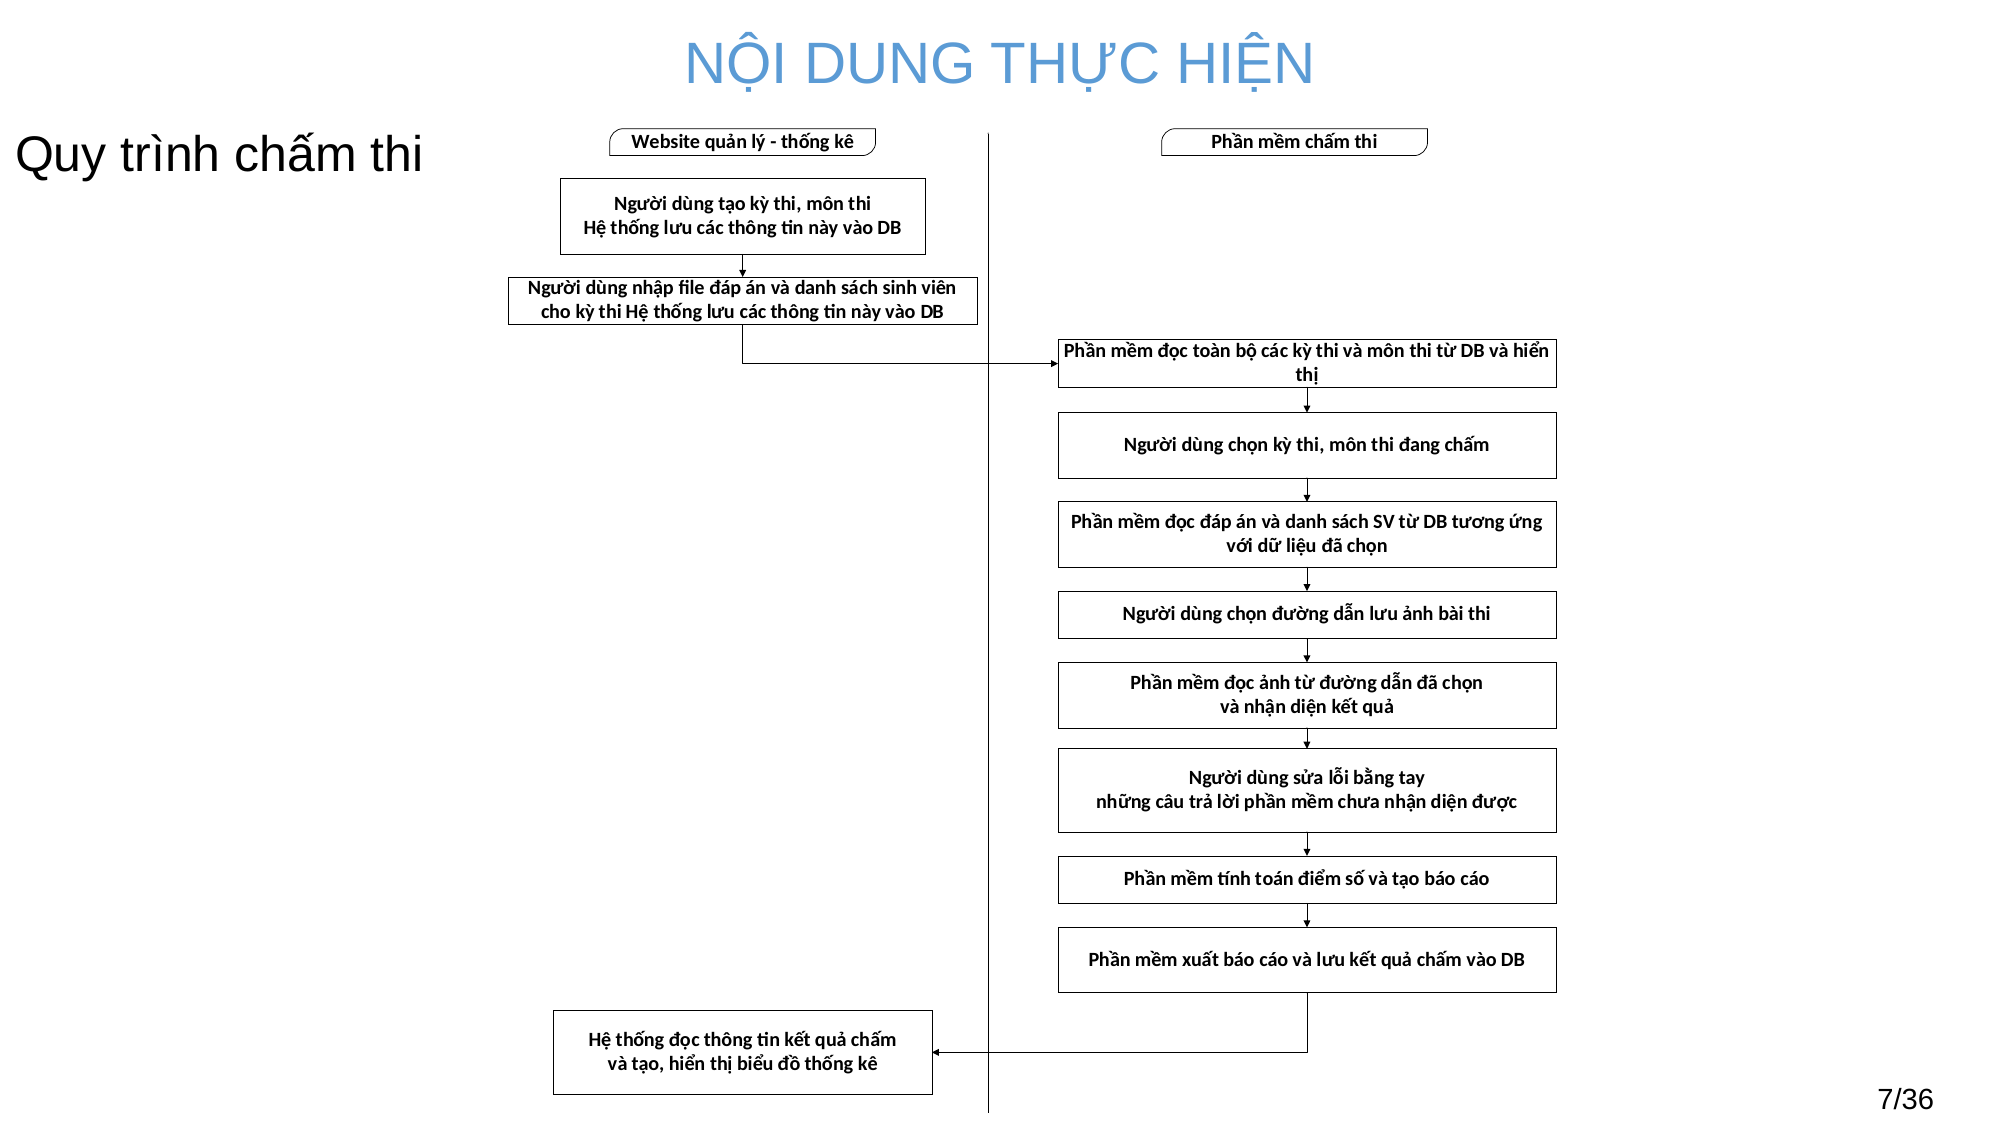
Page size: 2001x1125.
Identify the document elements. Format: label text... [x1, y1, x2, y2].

text_box NỘI DUNG THỰC HIỆN [0, 36, 2000, 103]
picture [506, 122, 1565, 1113]
title Quy trình chấm thi [0, 103, 1970, 191]
